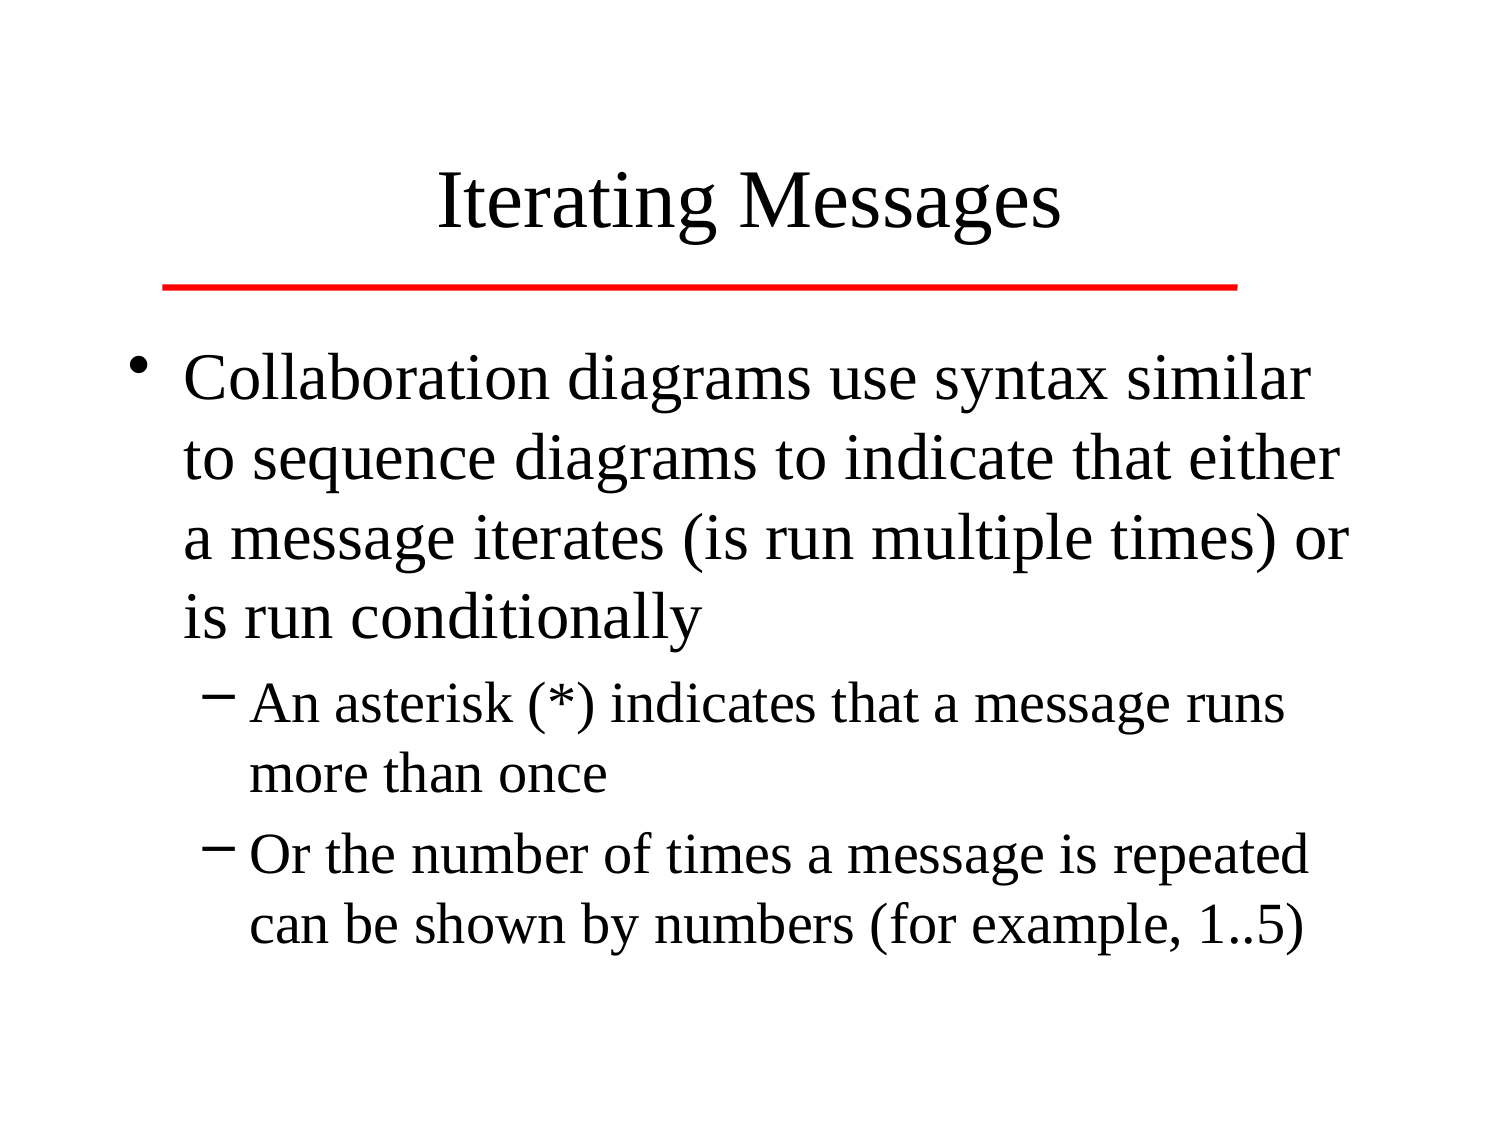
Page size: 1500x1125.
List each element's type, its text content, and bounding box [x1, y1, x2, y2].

list Collaboration diagrams use syntax similar to sequence diagrams to indicate that either a message iterates (is run multiple times) or is run conditionally An asterisk (*) indicates that a message runs more than once Or the number of times a message is repeated can be shown by numbers (for example, 1..5) [112, 324, 1388, 1000]
title Iterating Messages [112, 99, 1388, 288]
